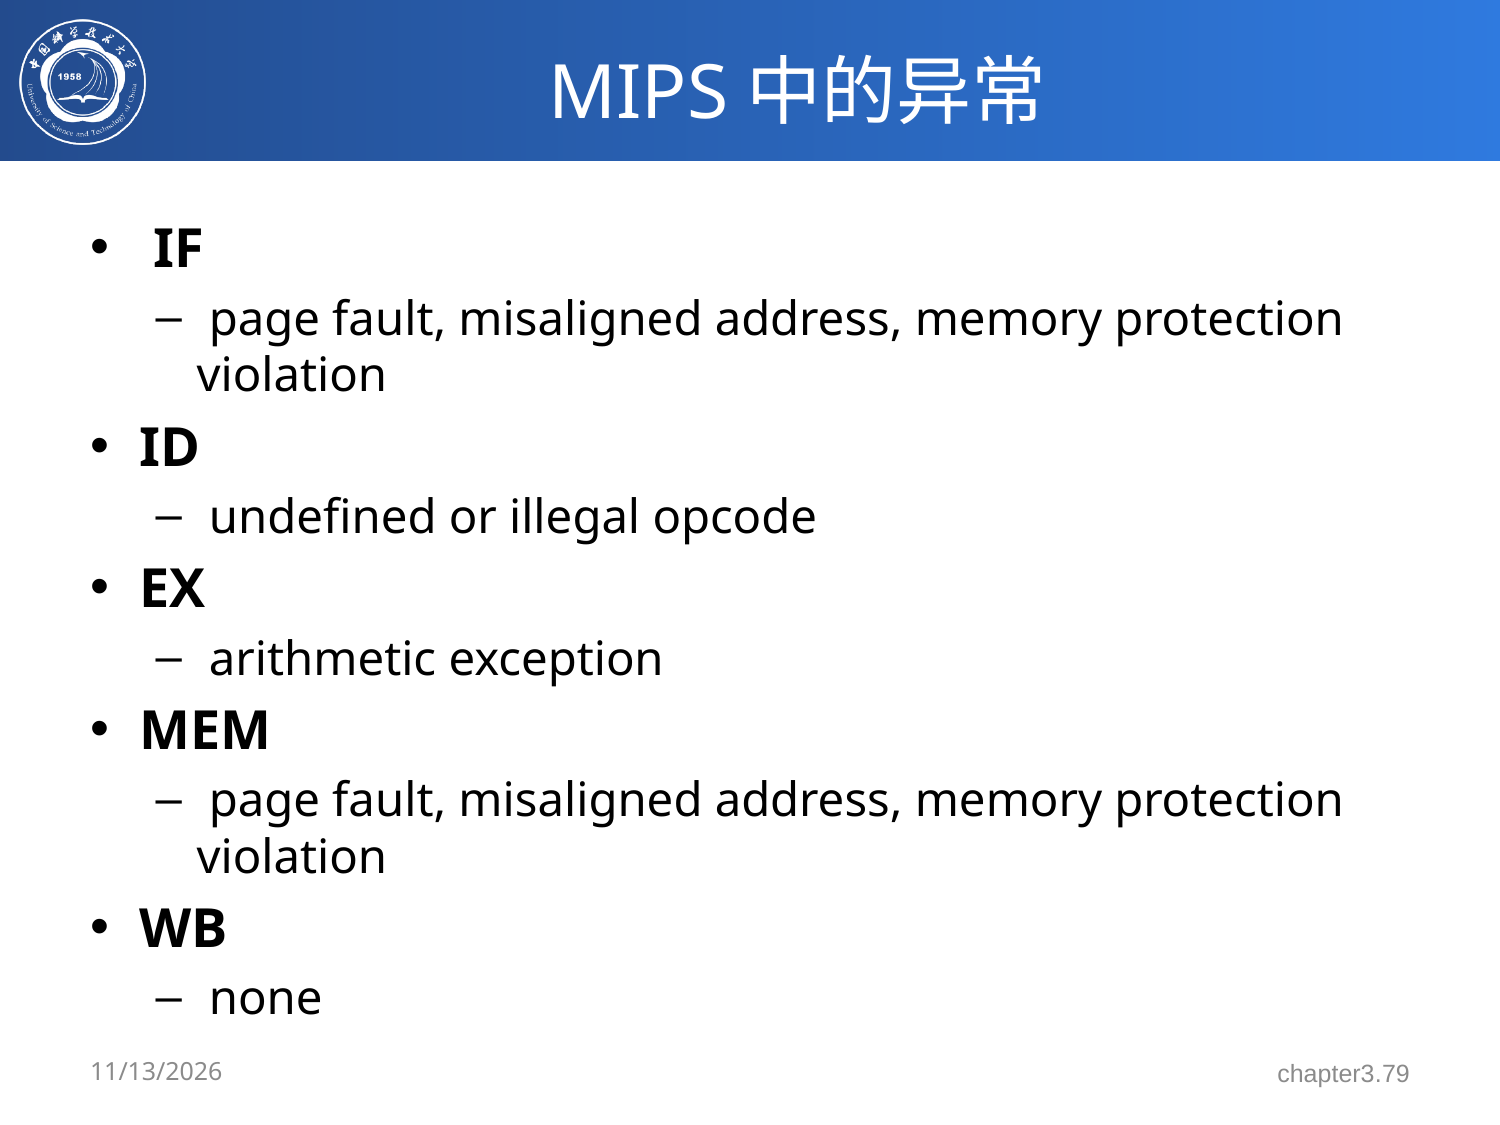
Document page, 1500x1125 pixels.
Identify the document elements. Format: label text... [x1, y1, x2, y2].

slide_number chapter3.79 [1074, 1042, 1425, 1103]
list IF page fault, misaligned address, memory protection violation ID undefined or illegal opcode EX arithmetic exception MEM page fault, misaligned address, memory protection violation WB none [75, 206, 1425, 1036]
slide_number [75, 1042, 425, 1103]
title MIPS中的异常 [169, 24, 1425, 153]
picture [19, 19, 146, 145]
